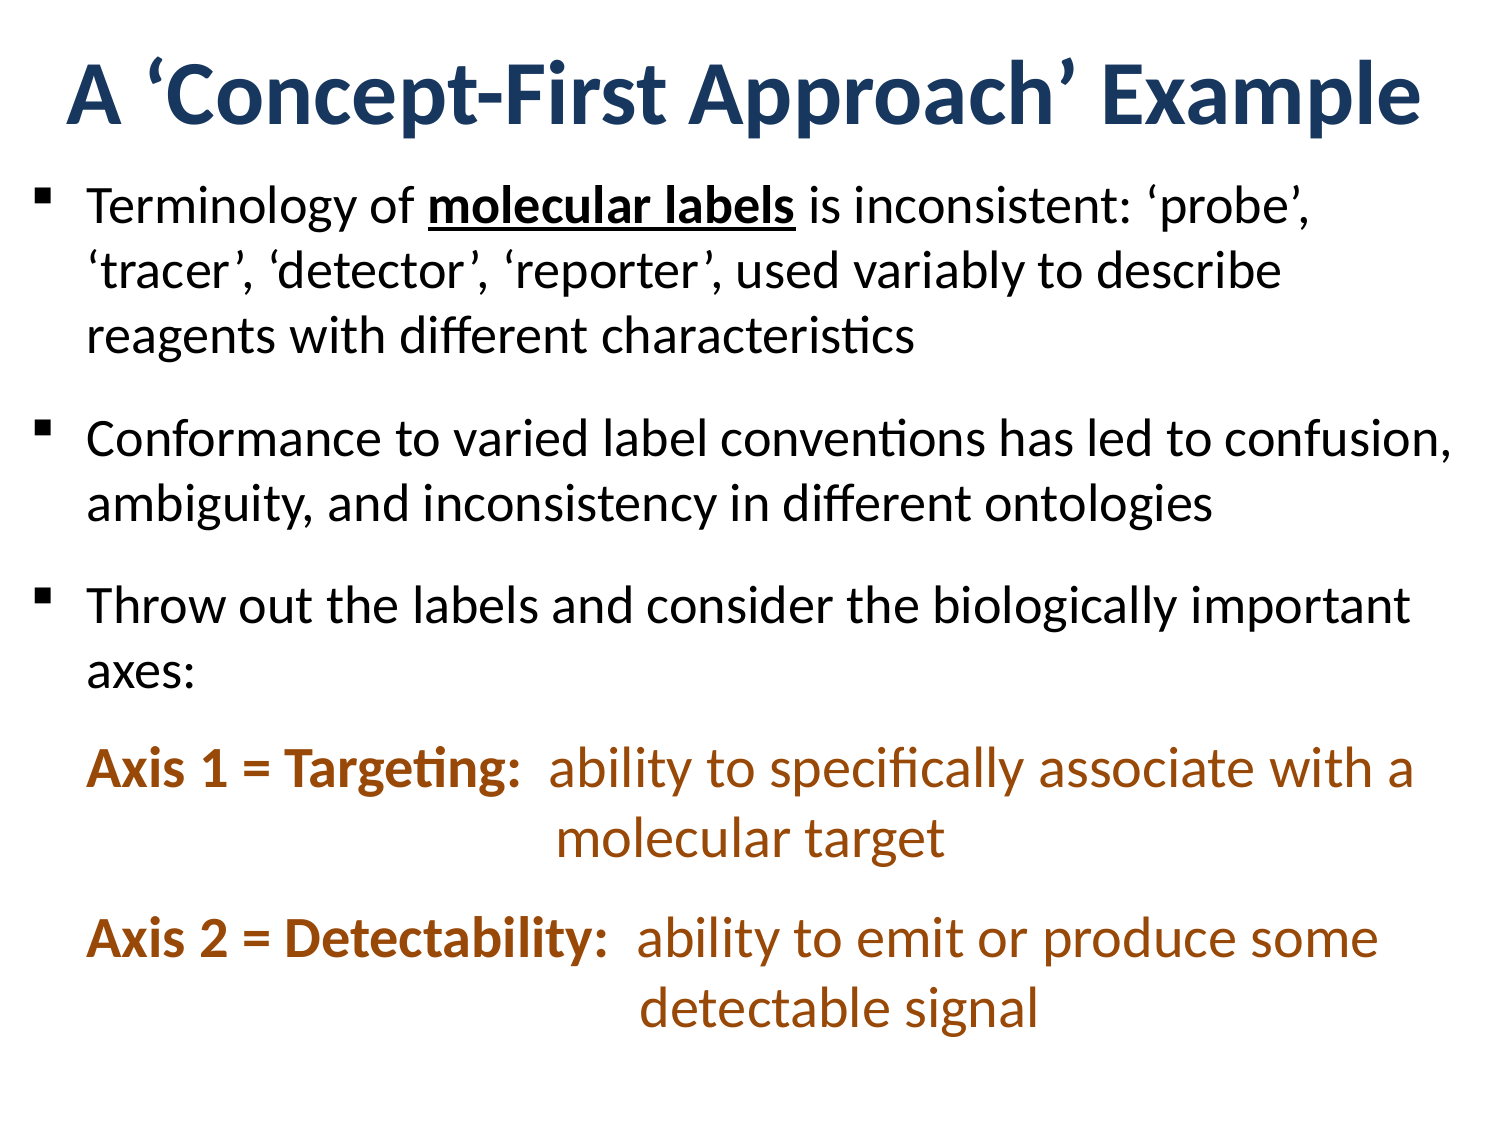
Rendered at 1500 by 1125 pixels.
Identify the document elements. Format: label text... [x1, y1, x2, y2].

text_box A ‘Concept-First Approach’ Example [52, 25, 1453, 150]
text_box Terminology of molecular labels is inconsistent: ‘probe’, ‘tracer’, ‘detector’, ‘reporter’, used variably to describe reagents with different characteristics Conformance to varied label conventions has led to confusion, ambiguity, and inconsistency in different ontologies Throw out the labels and consider the biologically important axes: Axis 1 = Targeting: ability to specifically associate with a molecular target Axis 2 = Detectability: ability to emit or produce some detectable signal [15, 162, 1500, 1047]
